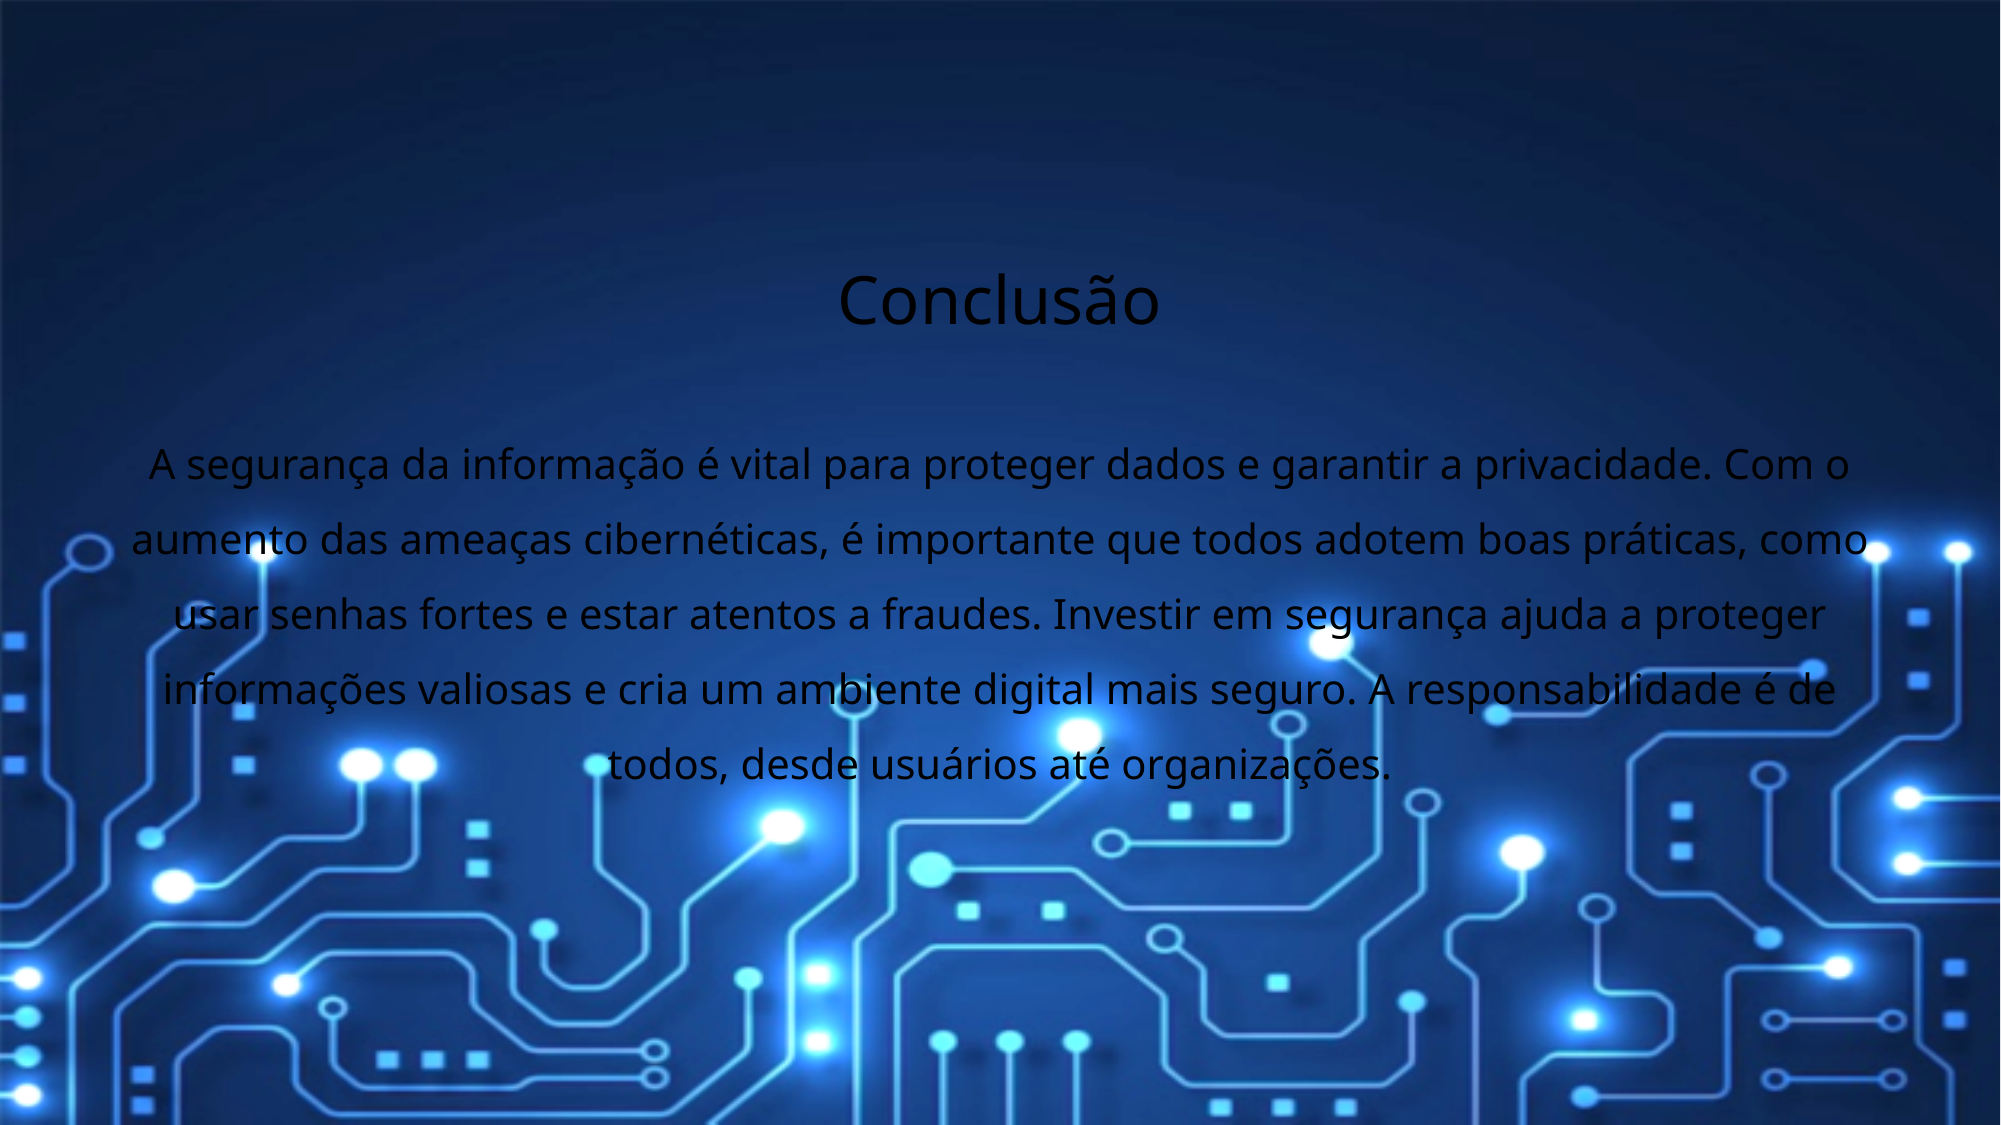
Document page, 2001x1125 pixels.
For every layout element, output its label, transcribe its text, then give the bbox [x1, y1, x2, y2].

picture [0, 0, 2001, 1125]
text_box Conclusão A segurança da informação é vital para proteger dados e garantir a privacidade. Com o aumento das ameaças cibernéticas, é importante que todos adotem boas práticas, como usar senhas fortes e estar atentos a fraudes. Investir em segurança ajuda a proteger informações valiosas e cria um ambiente digital mais seguro. A responsabilidade é de todos, desde usuários até organizações. [89, 210, 1911, 795]
